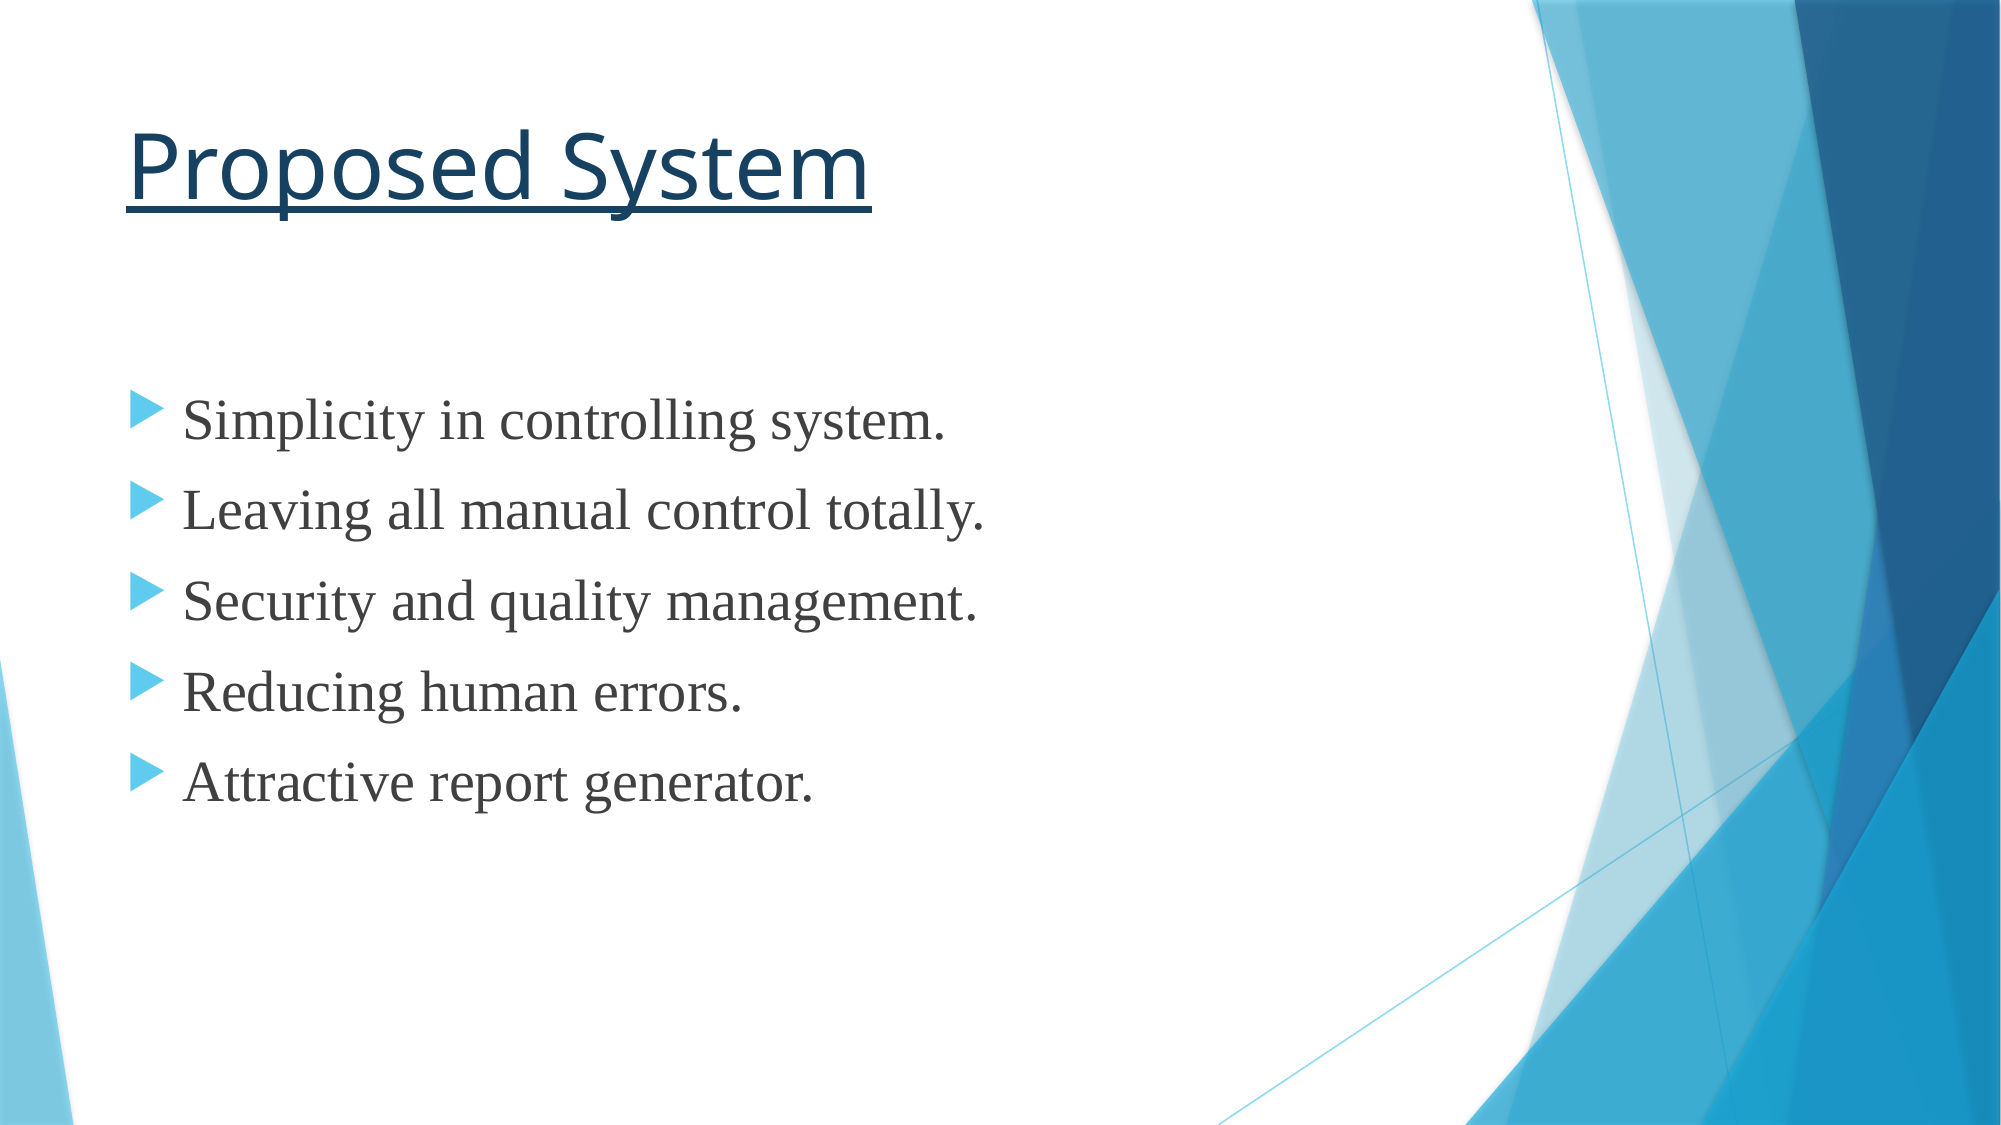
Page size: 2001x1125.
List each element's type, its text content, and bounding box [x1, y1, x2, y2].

list Simplicity in controlling system. Leaving all manual control totally. Security and quality management. Reducing human errors. Attractive report generator. [111, 373, 1522, 916]
title Proposed System [111, 99, 1522, 317]
